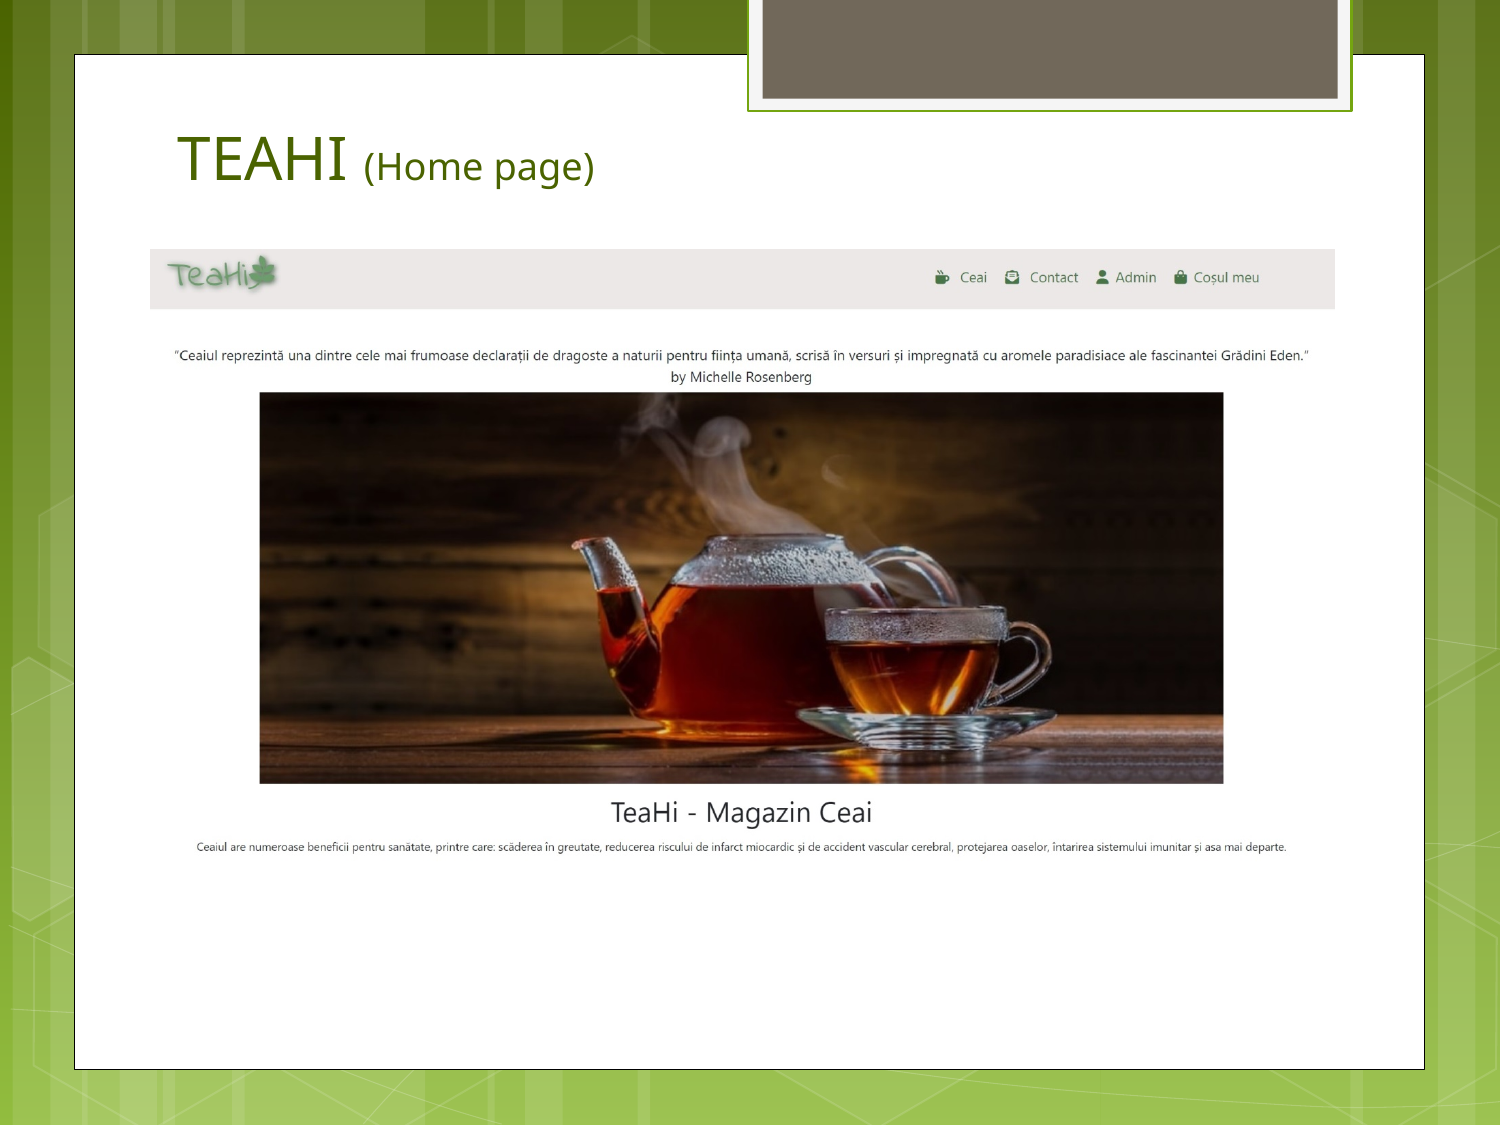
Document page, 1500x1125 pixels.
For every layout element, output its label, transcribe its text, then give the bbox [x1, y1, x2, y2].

title TEAHI (Home page) [162, 112, 1315, 200]
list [149, 249, 1336, 938]
